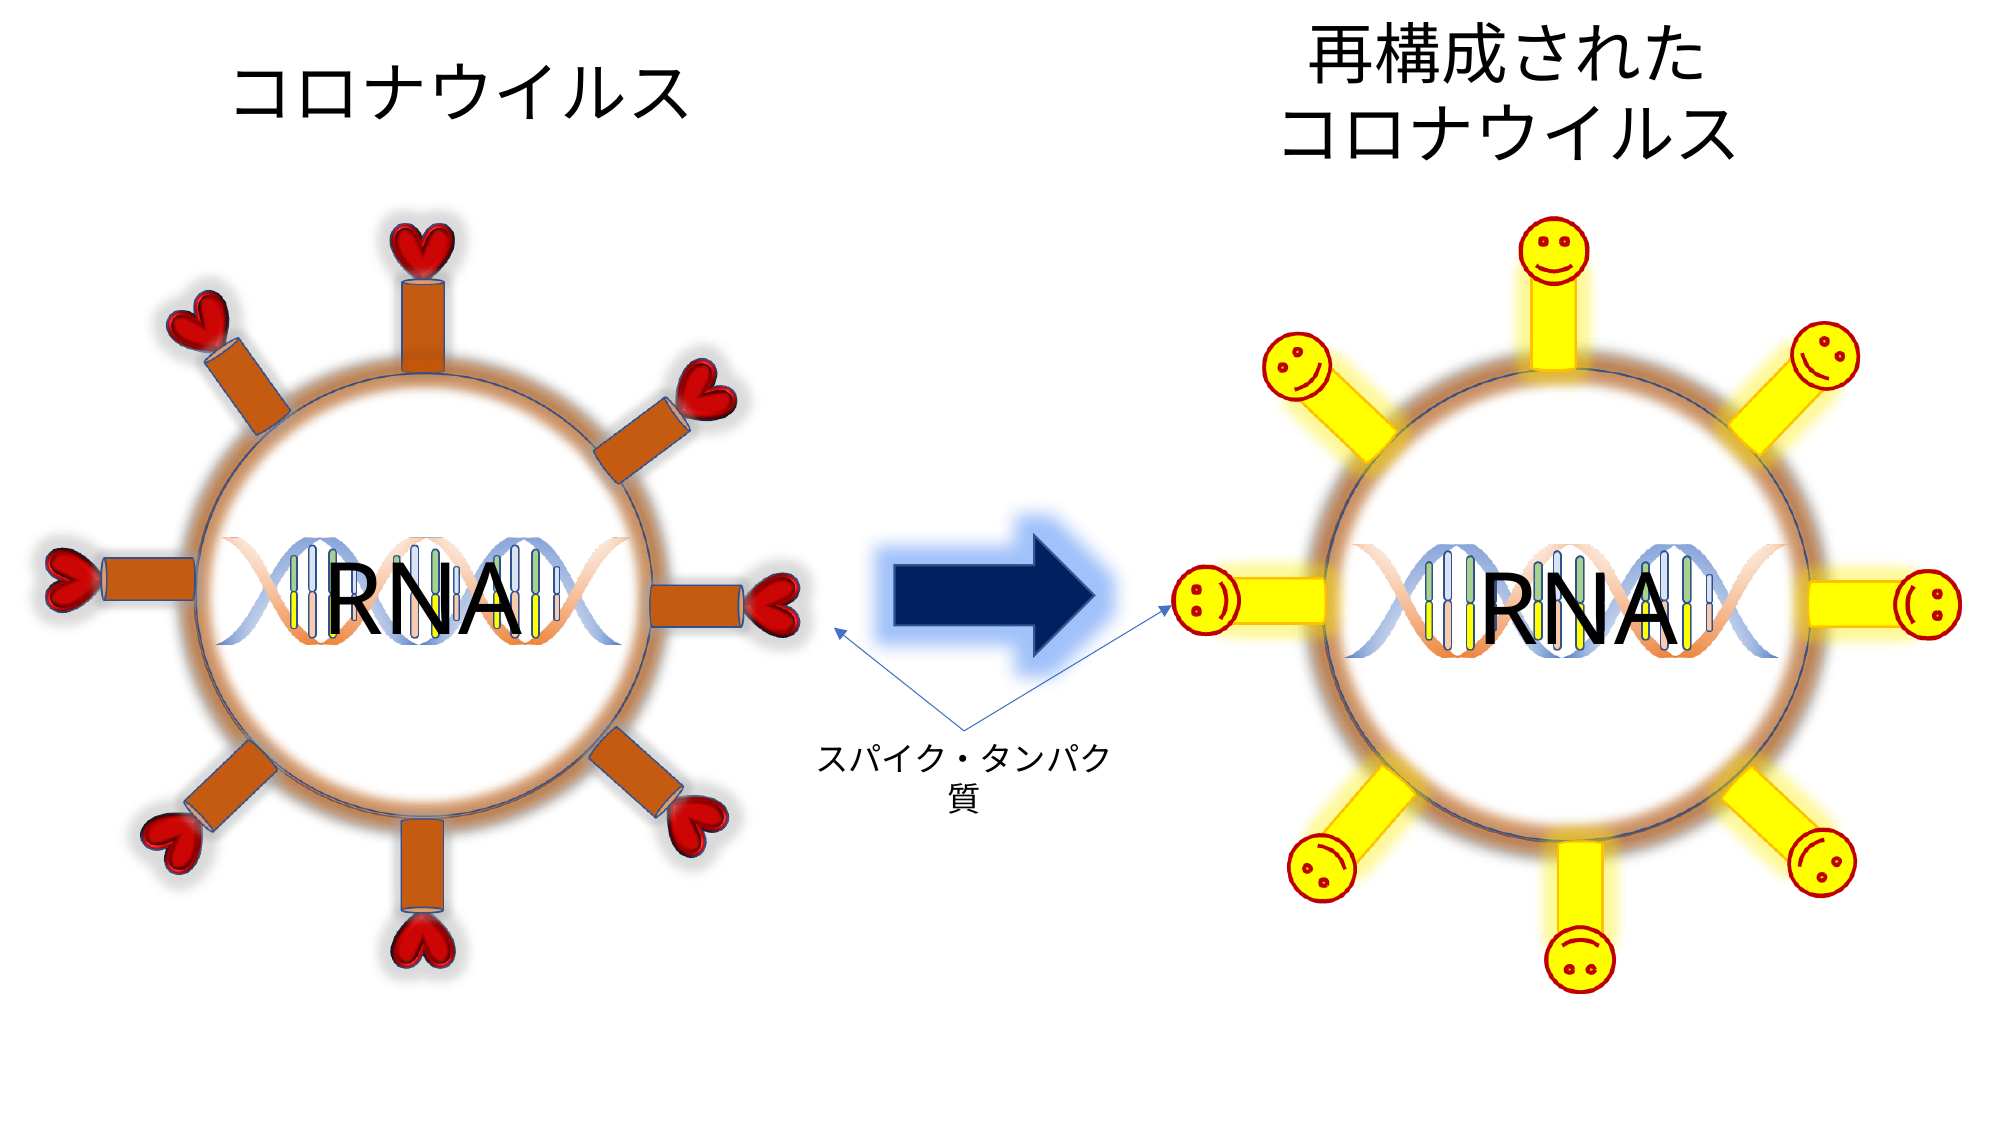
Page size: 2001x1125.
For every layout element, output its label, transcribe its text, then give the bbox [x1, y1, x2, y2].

text_box 再構成された コロナウイルス [1138, 4, 1879, 180]
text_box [833, 627, 964, 731]
text_box スパイク・タンパク質 [831, 730, 1139, 826]
picture [1171, 216, 1962, 994]
text_box コロナウイルス [90, 43, 831, 139]
text_box [893, 532, 1096, 627]
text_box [964, 605, 1172, 731]
picture [13, 191, 831, 1000]
